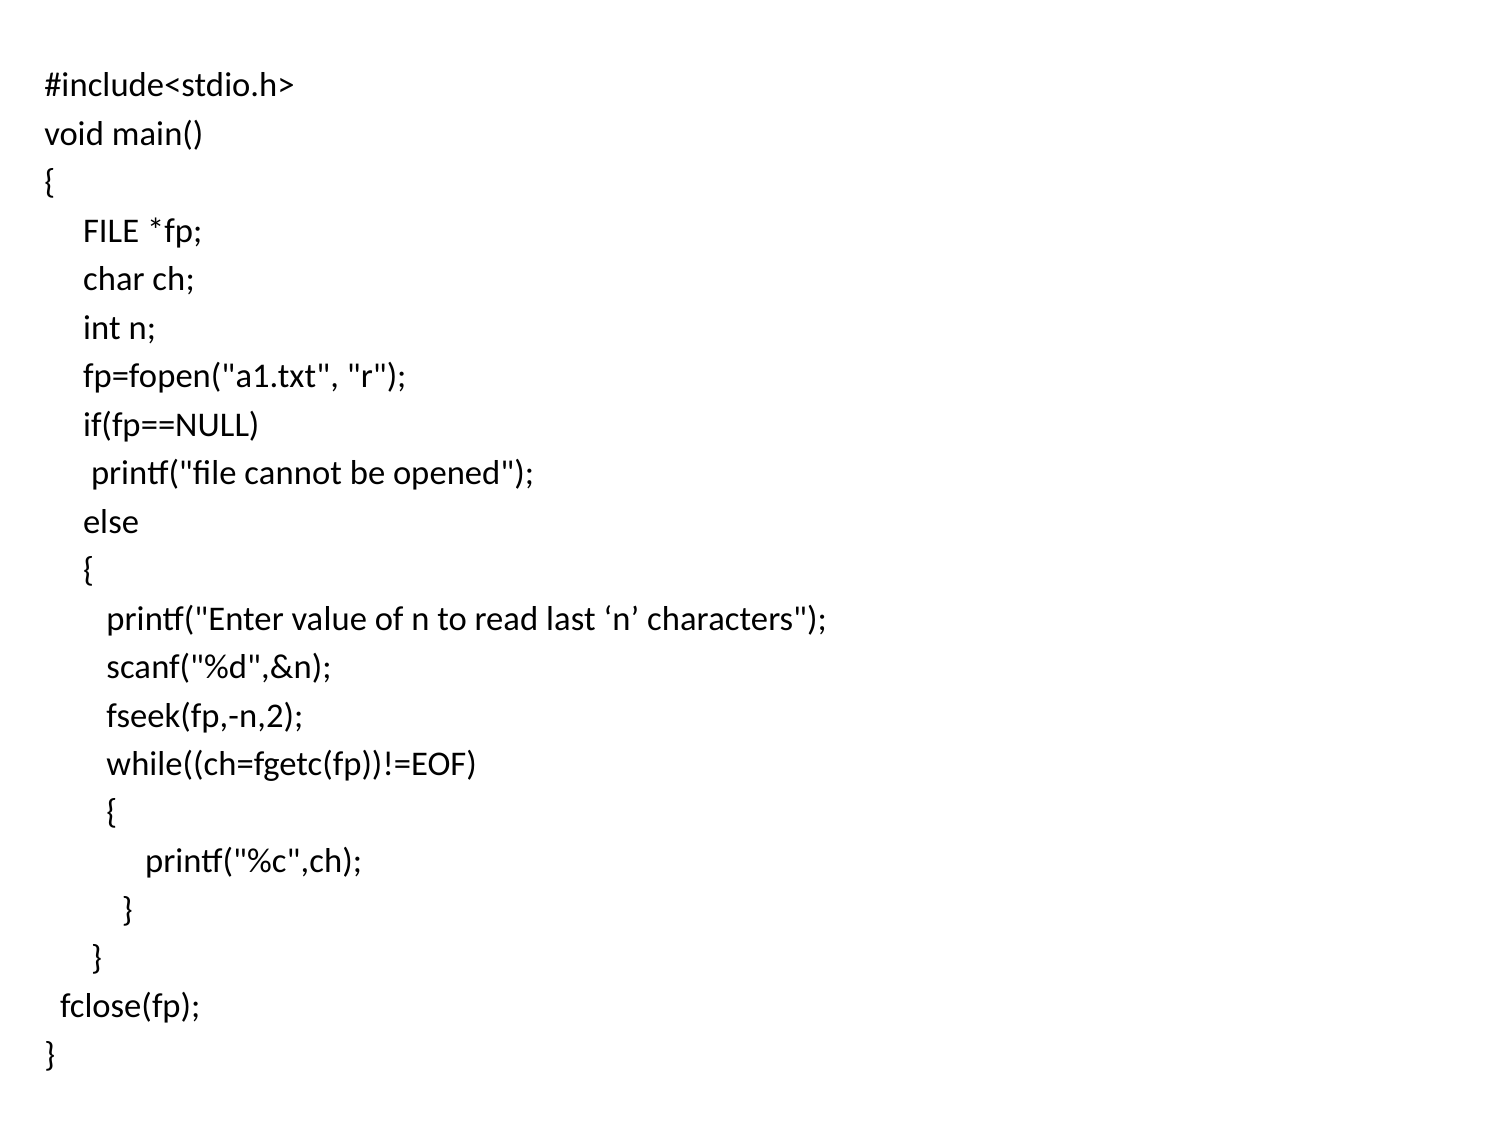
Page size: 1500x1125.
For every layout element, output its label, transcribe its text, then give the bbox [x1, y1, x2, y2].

list #include<stdio.h> void main() { FILE *fp; char ch; int n; fp=fopen("a1.txt", "r"); if(fp==NULL) printf("file cannot be opened"); else { printf("Enter value of n to read last ‘n’ characters"); scanf("%d",&n); fseek(fp,-n,2); while((ch=fgetc(fp))!=EOF) { printf("%c",ch); } } fclose(fp); } [29, 54, 1471, 1094]
